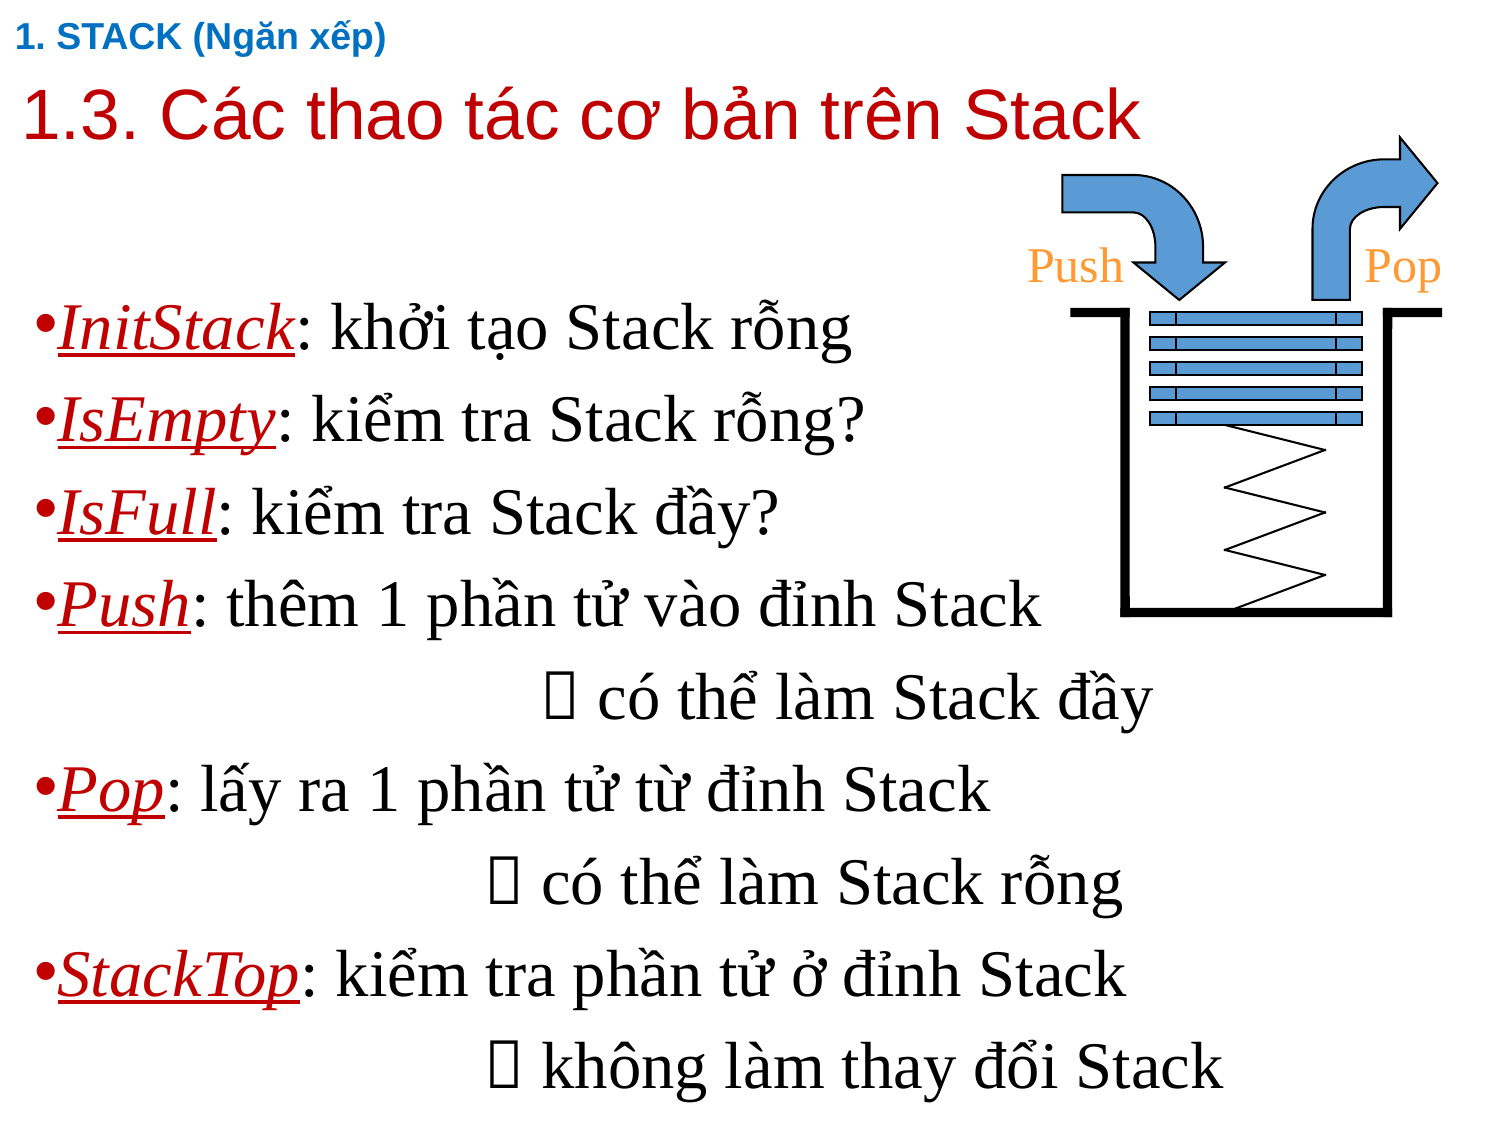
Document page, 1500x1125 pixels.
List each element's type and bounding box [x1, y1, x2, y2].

title [6, 70, 1300, 163]
list [19, 275, 1245, 1100]
text_box [0, 0, 1294, 75]
text_box [1074, 312, 1438, 613]
text_box [1312, 137, 1475, 300]
text_box [1012, 174, 1225, 300]
